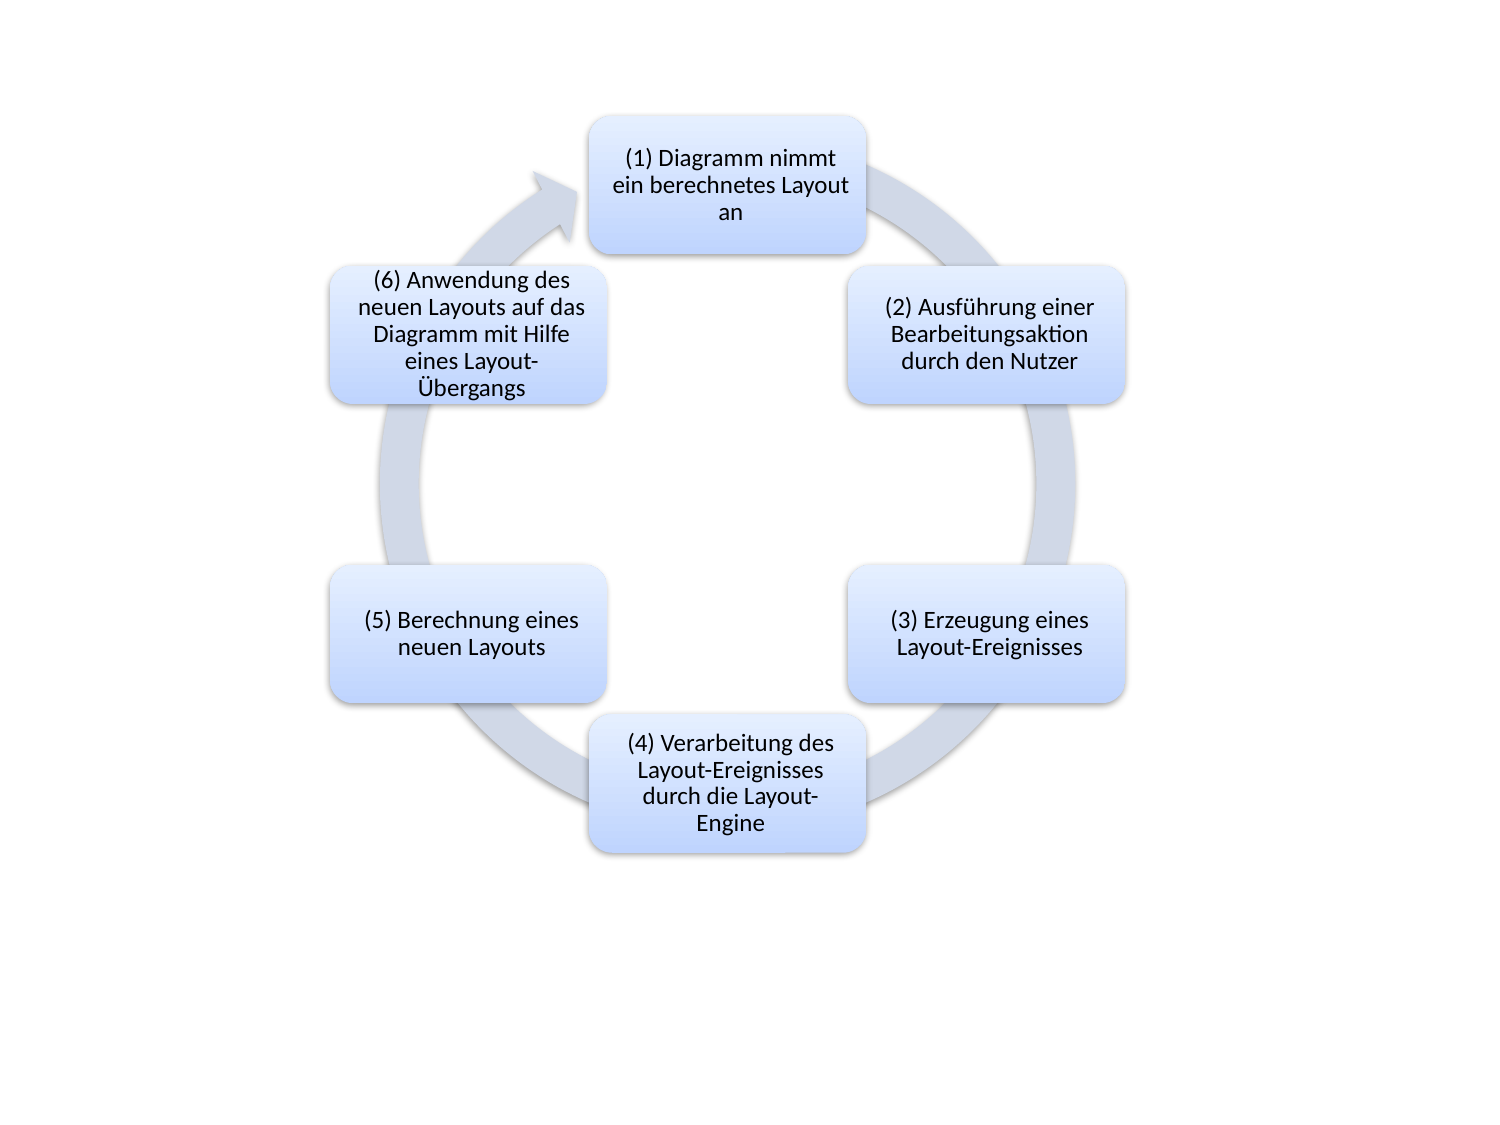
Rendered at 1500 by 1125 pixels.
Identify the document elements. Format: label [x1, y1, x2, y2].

text_box [165, 115, 1290, 854]
